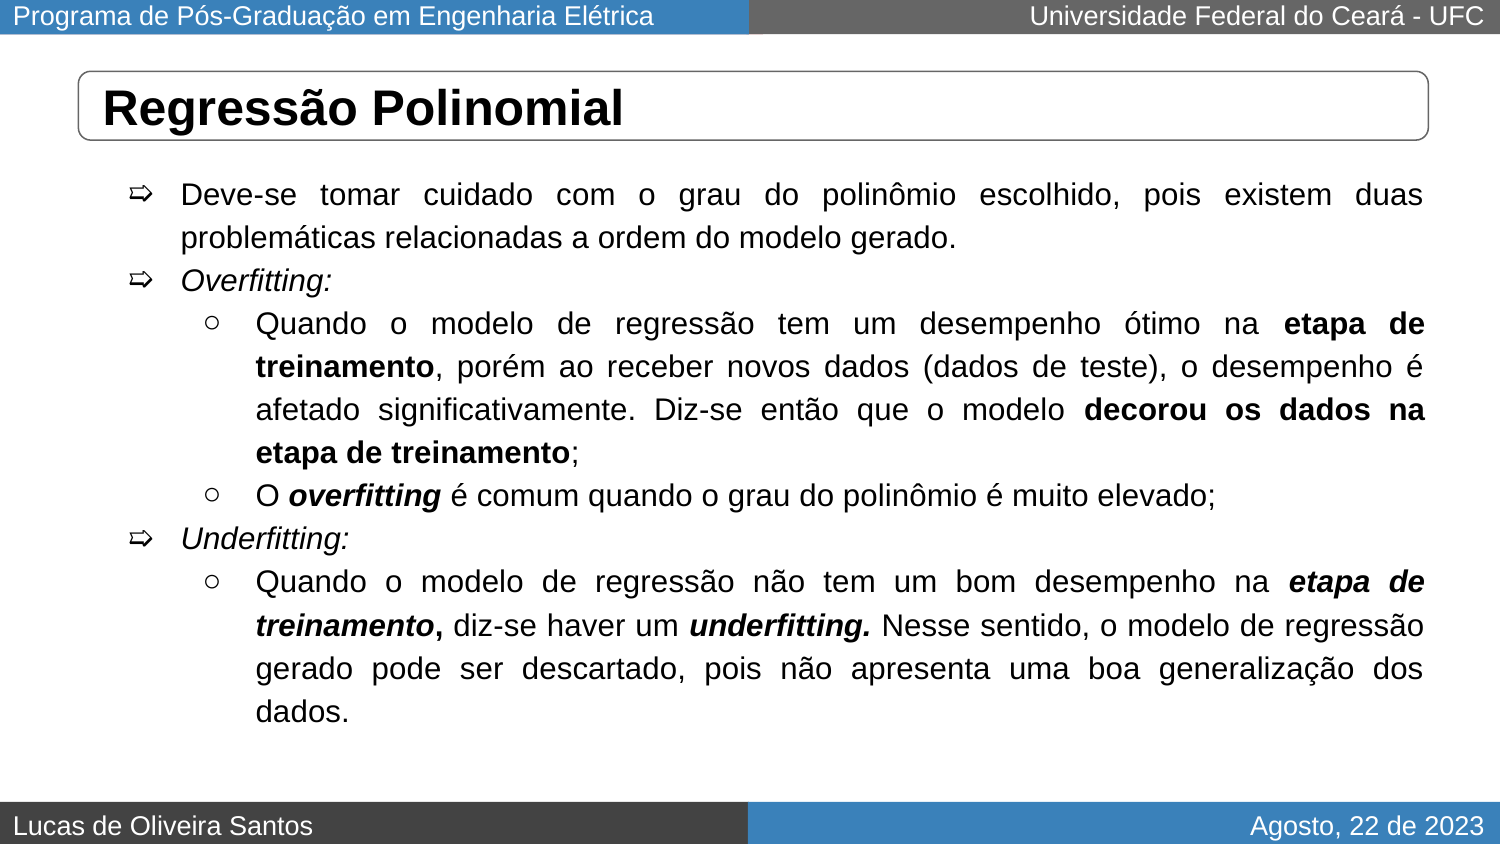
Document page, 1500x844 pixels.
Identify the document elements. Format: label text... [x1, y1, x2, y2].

title Regressão Polinomial [87, 70, 1073, 140]
list Deve-se tomar cuidado com o grau do polinômio escolhido, pois existem duas problemáticas relacionadas a ordem do modelo gerado. Overfitting: Quando o modelo de regressão tem um desempenho ótimo na etapa de treinamento, porém ao receber novos dados (dados de teste), o desempenho é afetado significativamente. Diz-se então que o modelo decorou os dados na etapa de treinamento; O overfitting é comum quando o grau do polinômio é muito elevado; Underfitting: Quando o modelo de regressão não tem um bom desempenho na etapa de treinamento, diz-se haver um underfitting. Nesse sentido, o modelo de regressão gerado pode ser descartado, pois não apresenta uma boa generalização dos dados. [90, 153, 1441, 796]
